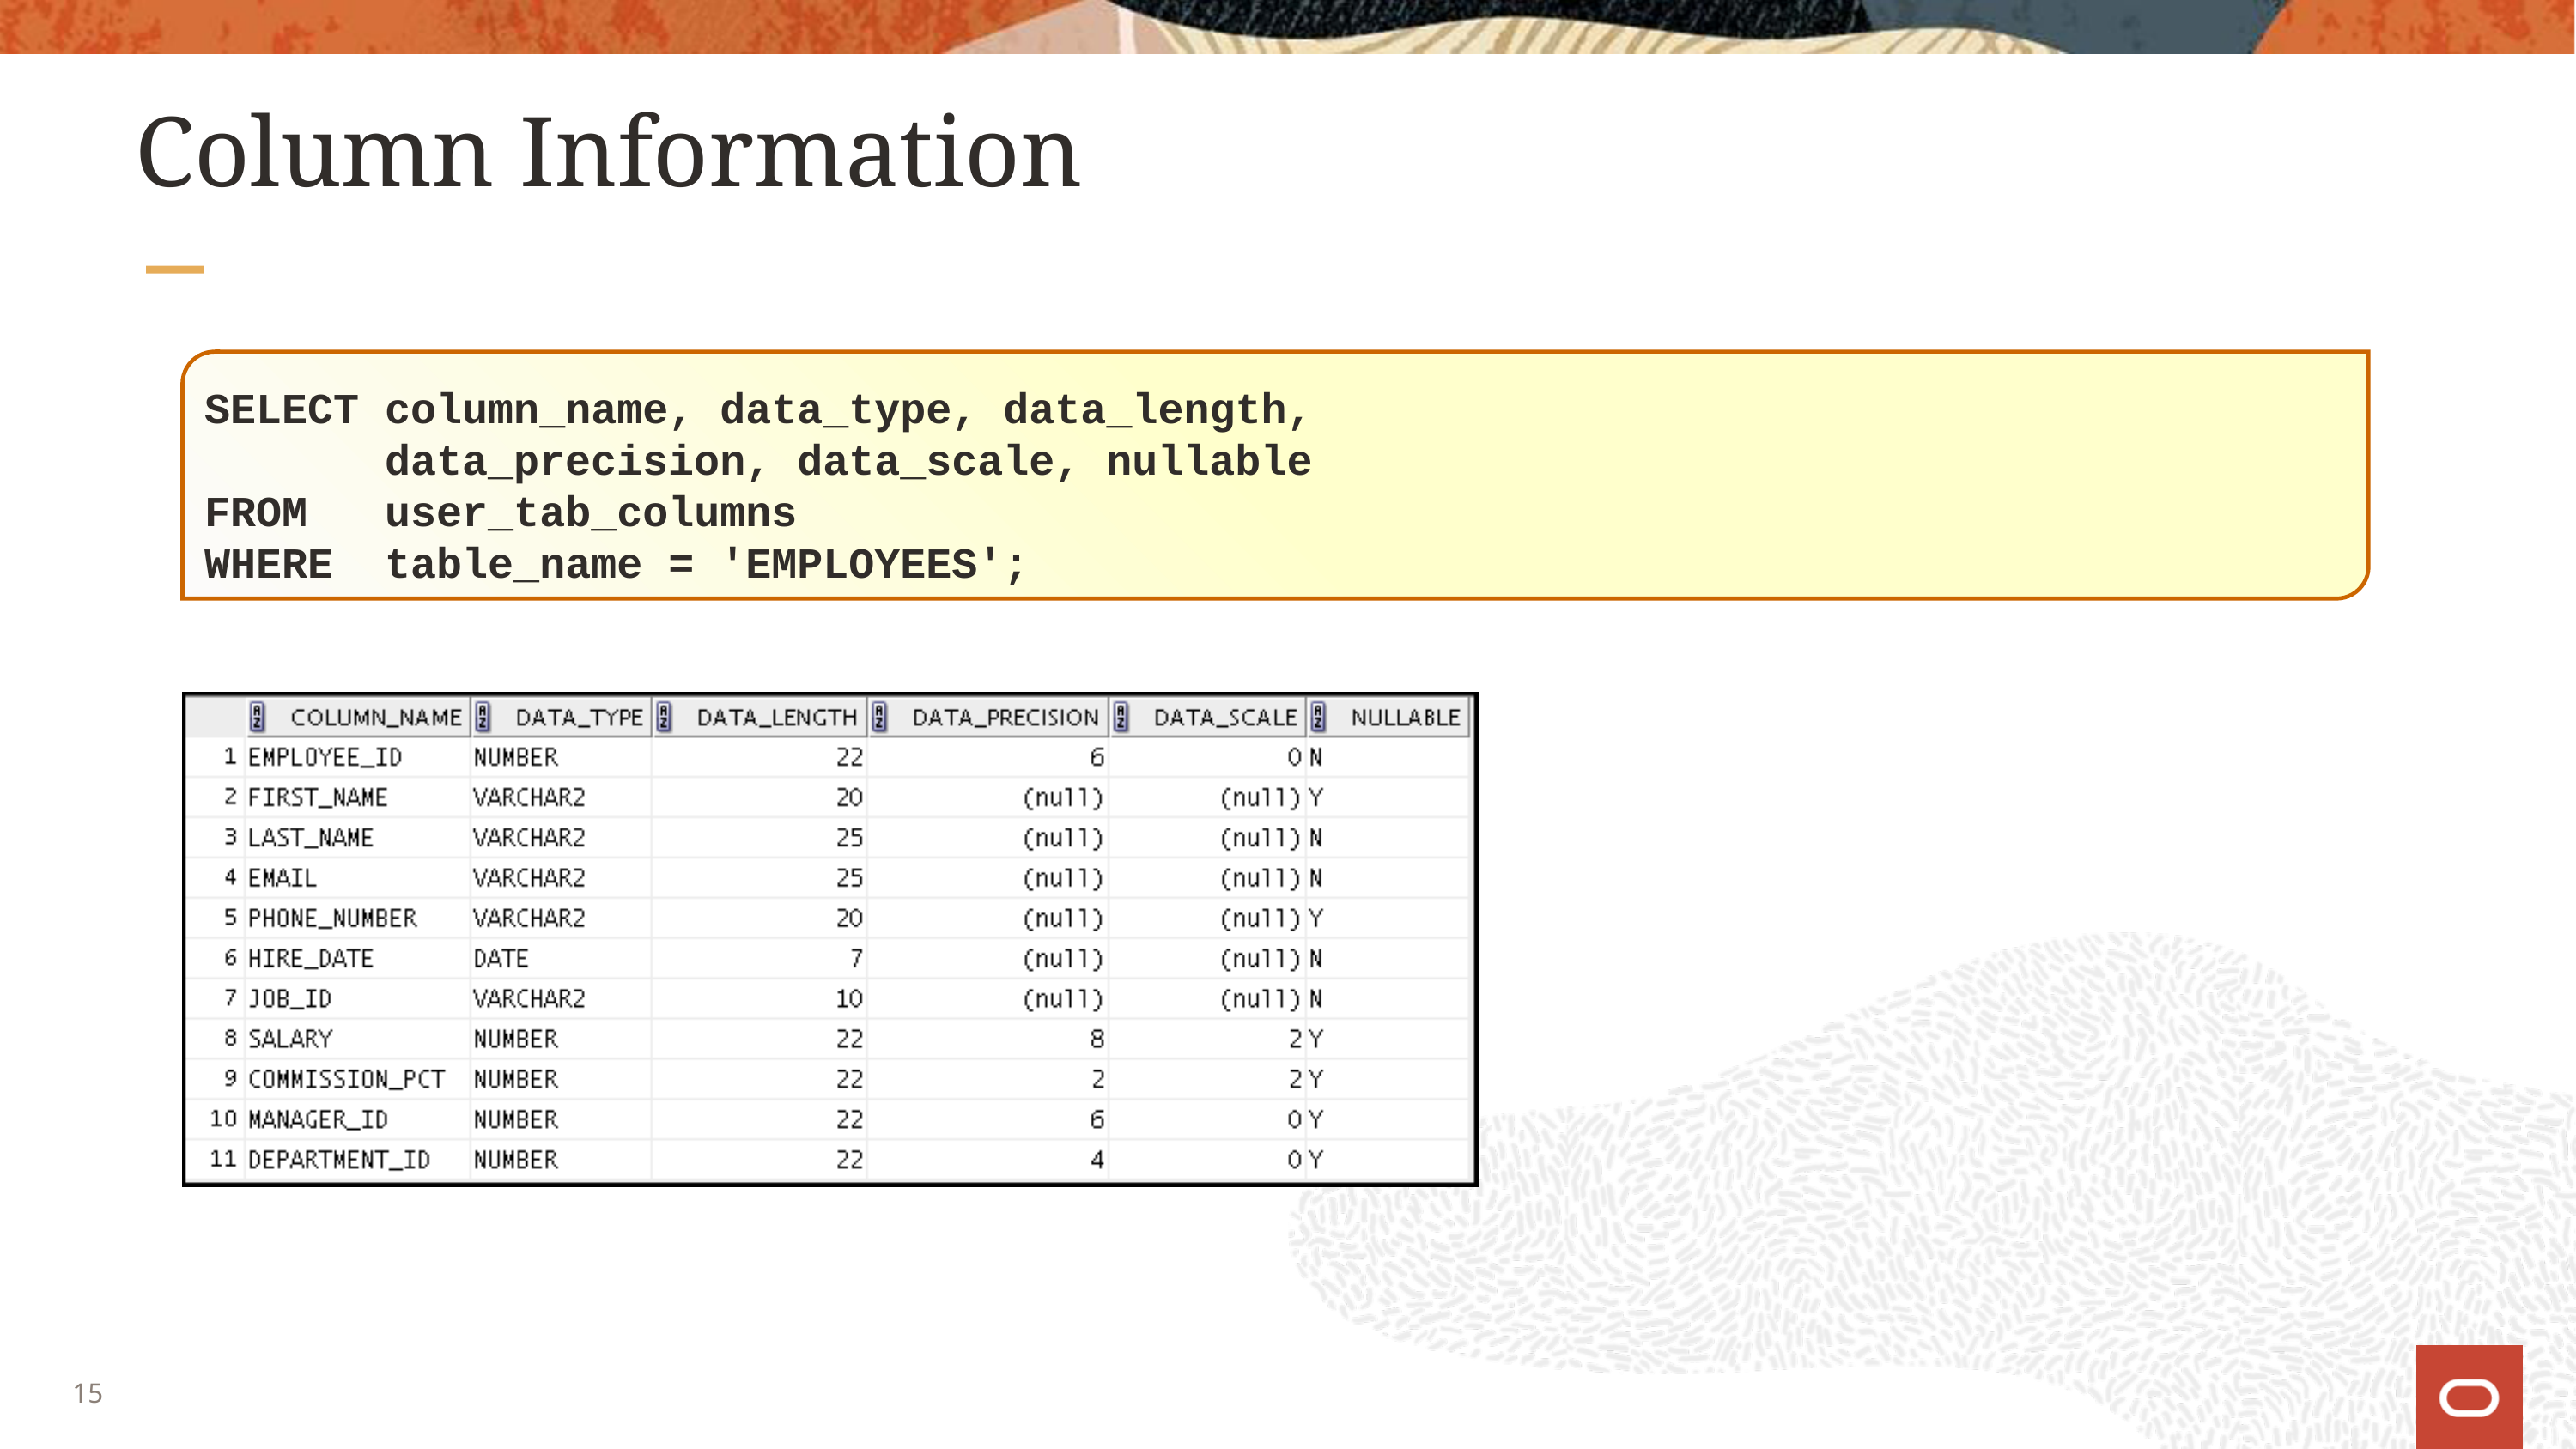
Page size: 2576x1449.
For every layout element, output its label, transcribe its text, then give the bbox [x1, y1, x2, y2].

picture [0, 0, 2576, 54]
title Column Information [131, 86, 2445, 252]
picture [182, 691, 1479, 1187]
text_box SELECT column_name, data_type, data_length, data_precision, data_scale, nullable FROM user_tab_columns WHERE table_name = 'EMPLOYEES'; [182, 351, 2369, 599]
picture [2416, 1345, 2523, 1449]
